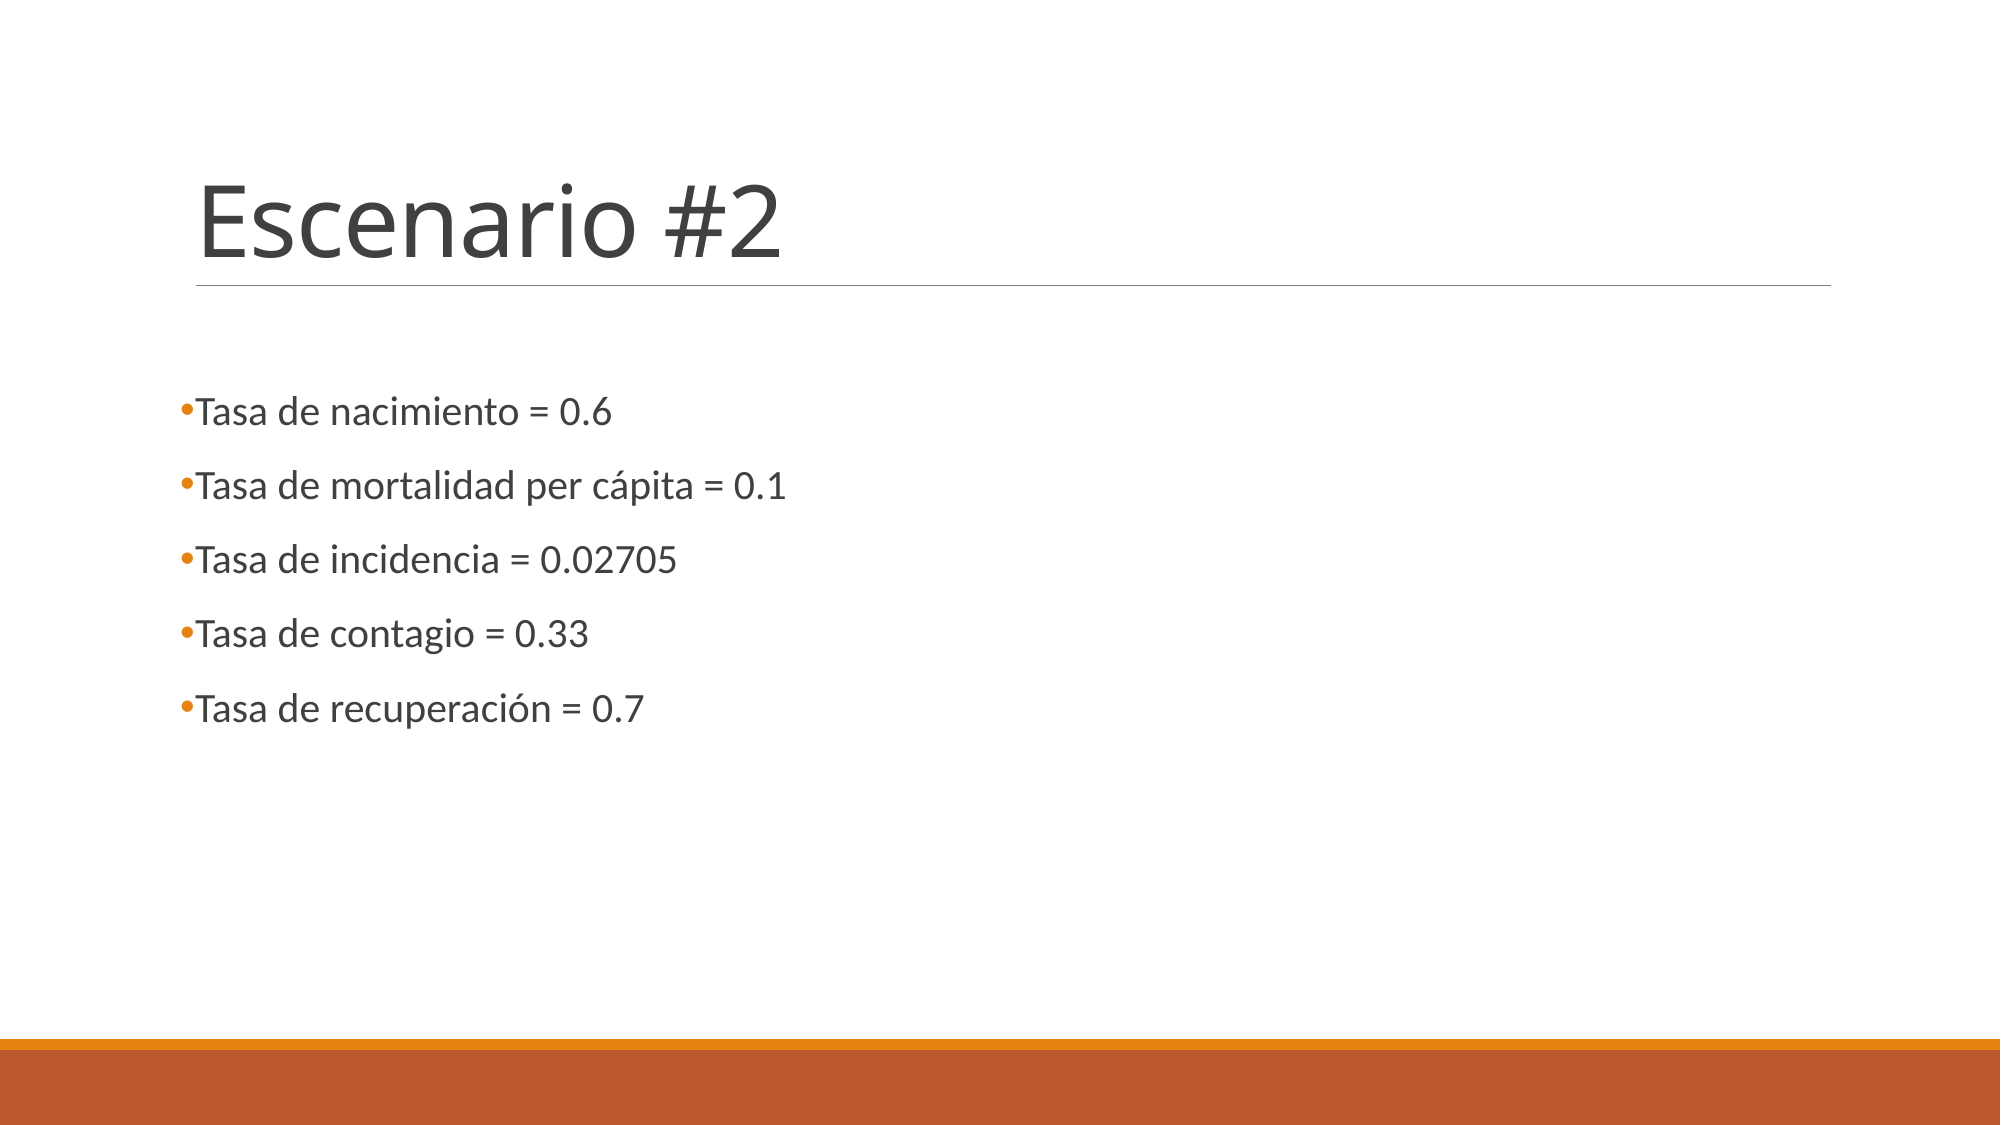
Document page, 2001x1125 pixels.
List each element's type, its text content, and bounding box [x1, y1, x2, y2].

title Escenario #2 [180, 47, 1830, 285]
list Tasa de nacimiento = 0.6 Tasa de mortalidad per cápita = 0.1 Tasa de incidencia = 0.02705 Tasa de contagio = 0.33 Tasa de recuperación = 0.7 [180, 302, 1830, 963]
